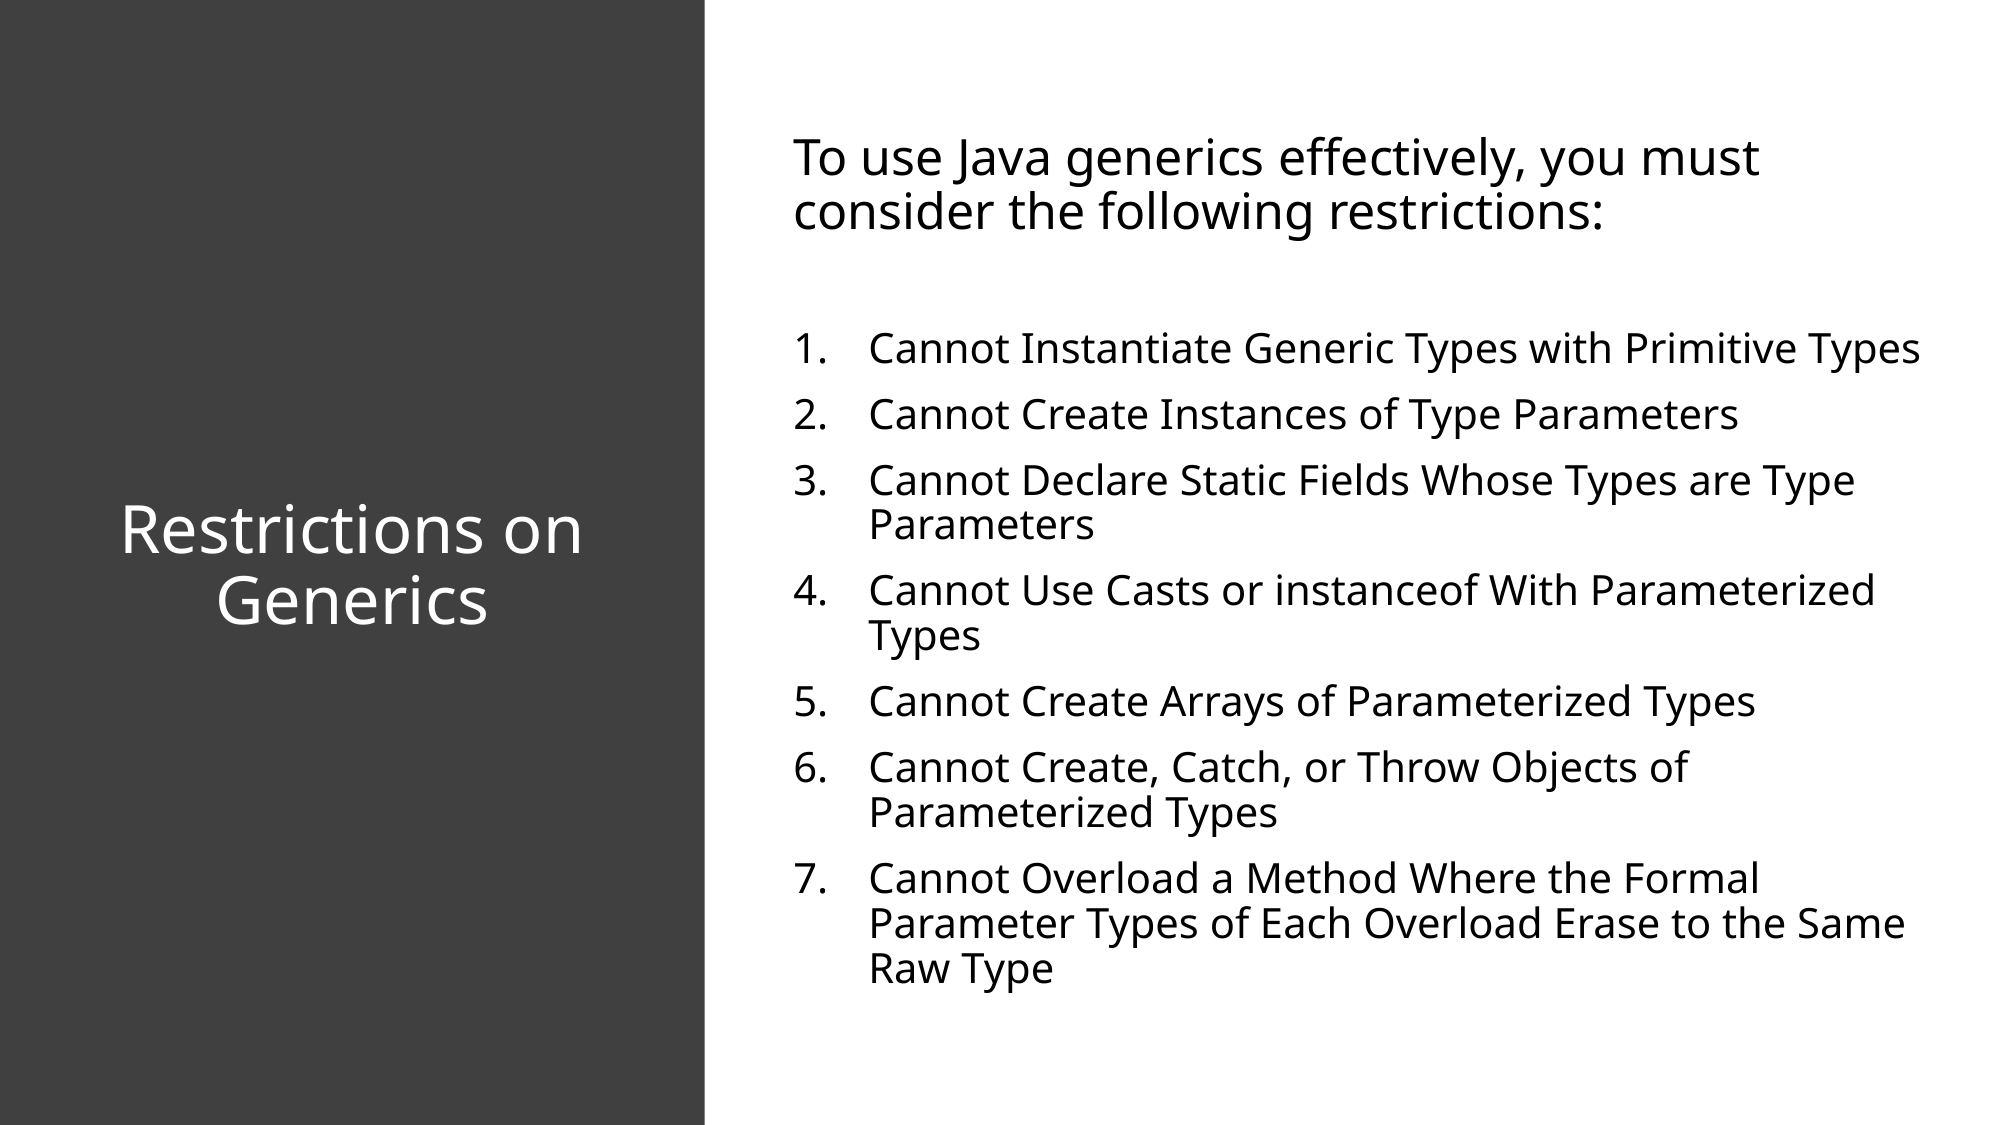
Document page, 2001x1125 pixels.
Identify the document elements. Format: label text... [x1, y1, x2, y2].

title Restrictions on Generics [56, 357, 648, 647]
list To use Java generics effectively, you must consider the following restrictions: Cannot Instantiate Generic Types with Primitive Types Cannot Create Instances of Type Parameters Cannot Declare Static Fields Whose Types are Type Parameters Cannot Use Casts or instanceof With Parameterized Types Cannot Create Arrays of Parameterized Types Cannot Create, Catch, or Throw Objects of Parameterized Types Cannot Overload a Method Where the Formal Parameter Types of Each Overload Erase to the Same Raw Type [778, 60, 1946, 1065]
